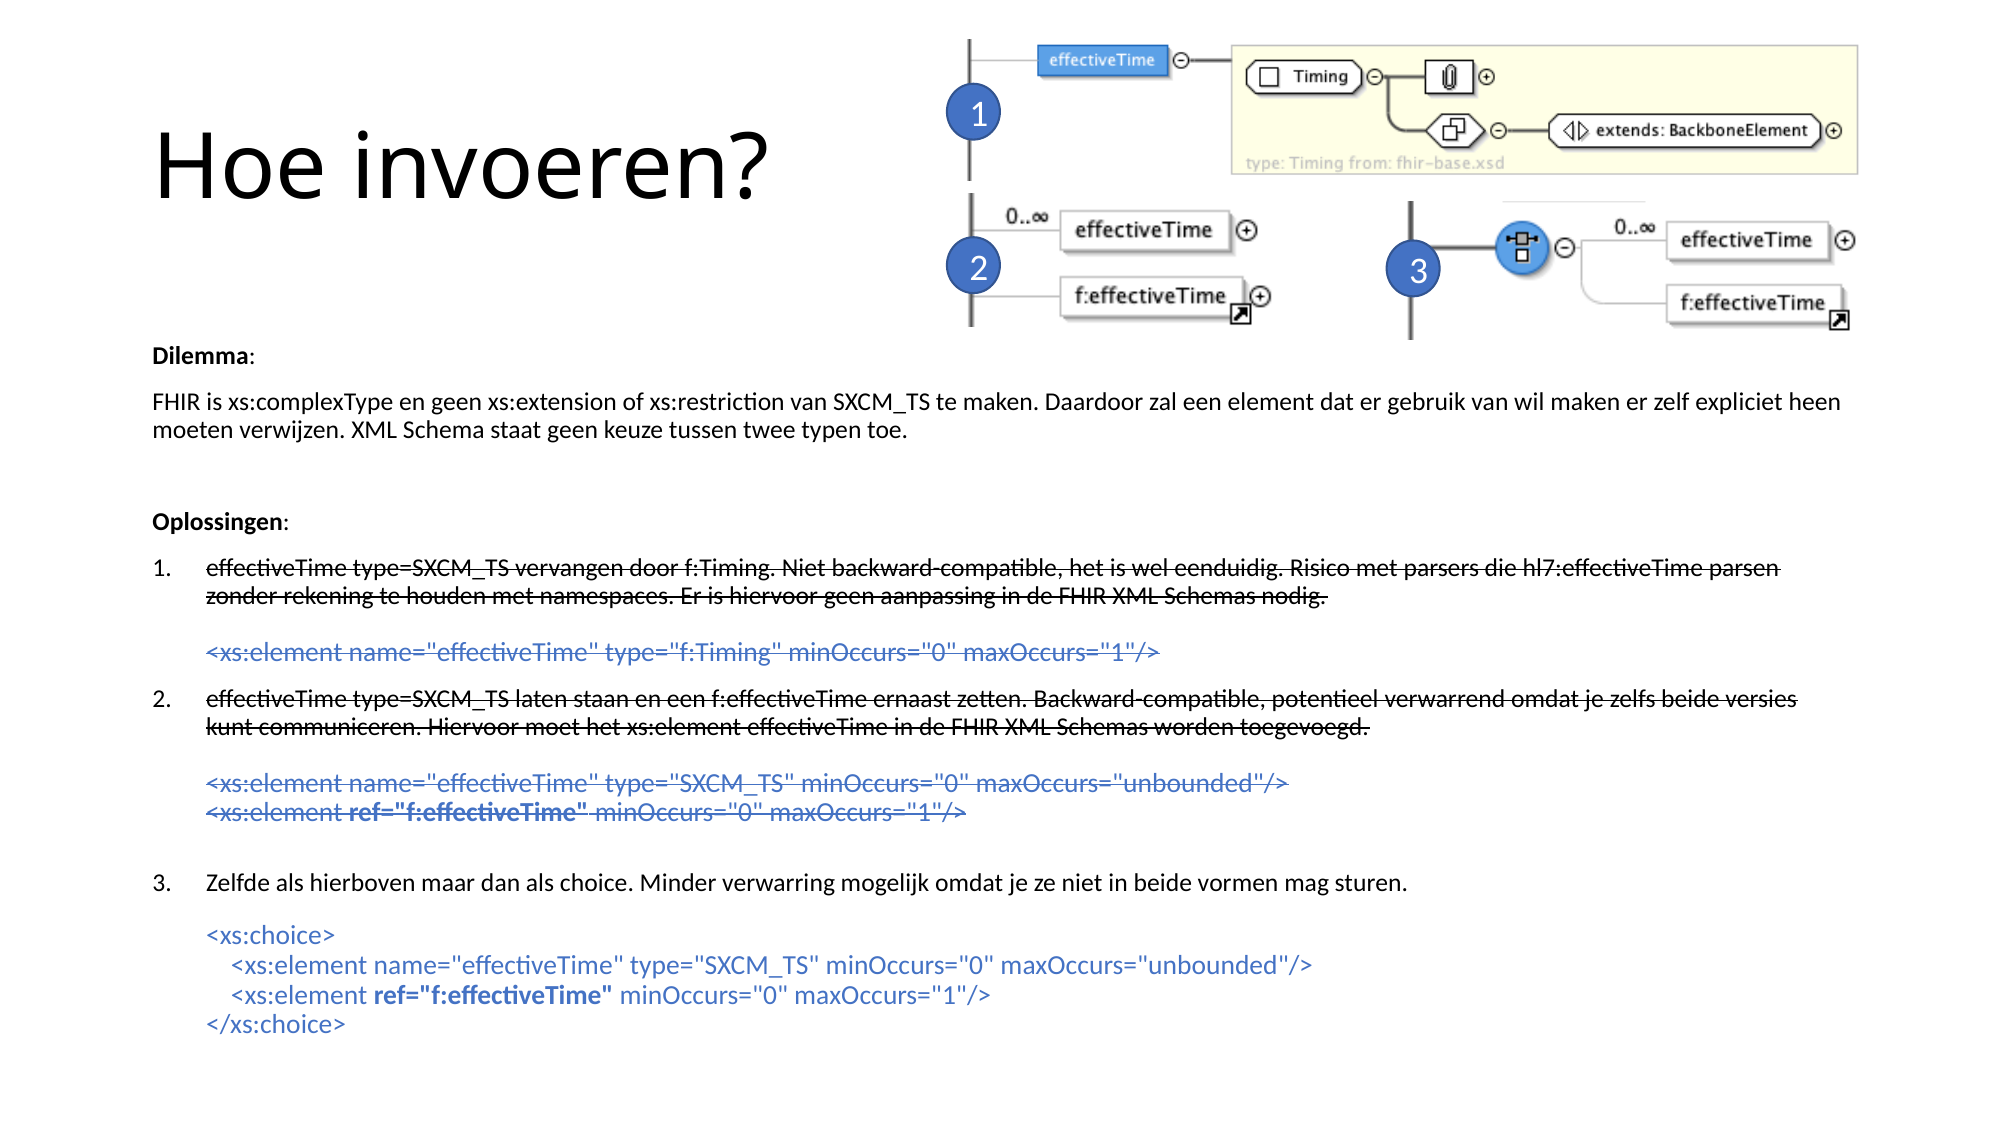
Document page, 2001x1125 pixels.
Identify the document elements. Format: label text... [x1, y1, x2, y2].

title Hoe invoeren? [137, 59, 1863, 278]
picture [963, 193, 1281, 327]
picture [1401, 201, 1863, 341]
text_box 3 [1385, 242, 1401, 295]
text_box 2 [945, 238, 963, 292]
text_box 1 [945, 84, 963, 139]
list Dilemma: FHIR is xs:complexType en geen xs:extension of xs:restriction van SXCM_TS te maken. Daardoor zal een element dat er gebruik van wil maken er zelf expliciet heen moeten verwijzen. XML Schema staat geen keuze tussen twee typen toe. Oplossingen: effectiveTime type=SXCM_TS vervangen door f:Timing. Niet backward-compatible, het is wel eenduidig. Risico met parsers die hl7:effectiveTime parsen zonder rekening te houden met namespaces. Er is hiervoor geen aanpassing in de FHIR XML Schemas nodig. <xs:element name="effectiveTime" type="f:Timing" minOccurs="0" maxOccurs="1"/> effectiveTime type=SXCM_TS laten staan en een f:effectiveTime ernaast zetten. Backward-compatible, potentieel verwarrend omdat je zelfs beide versies kunt communiceren. Hiervoor moet het xs:element effectiveTime in de FHIR XML Schemas worden toegevoegd. <xs:element name="effectiveTime" type="SXCM_TS" minOccurs="0" maxOccurs="unbounded"/> <xs:element ref="f:effectiveTime" minOccurs="0" maxOccurs="1"/> Zelfde als hierboven maar dan als choice. Minder verwarring mogelijk omdat je ze niet in beide vormen mag sturen. <xs:choice> <xs:element name="effectiveTime" type="SXCM_TS" minOccurs="0" maxOccurs="unbounded"/> <xs:element ref="f:effectiveTime" minOccurs="0" maxOccurs="1"/> </xs:choice> [137, 335, 1863, 1049]
picture [963, 39, 1863, 181]
